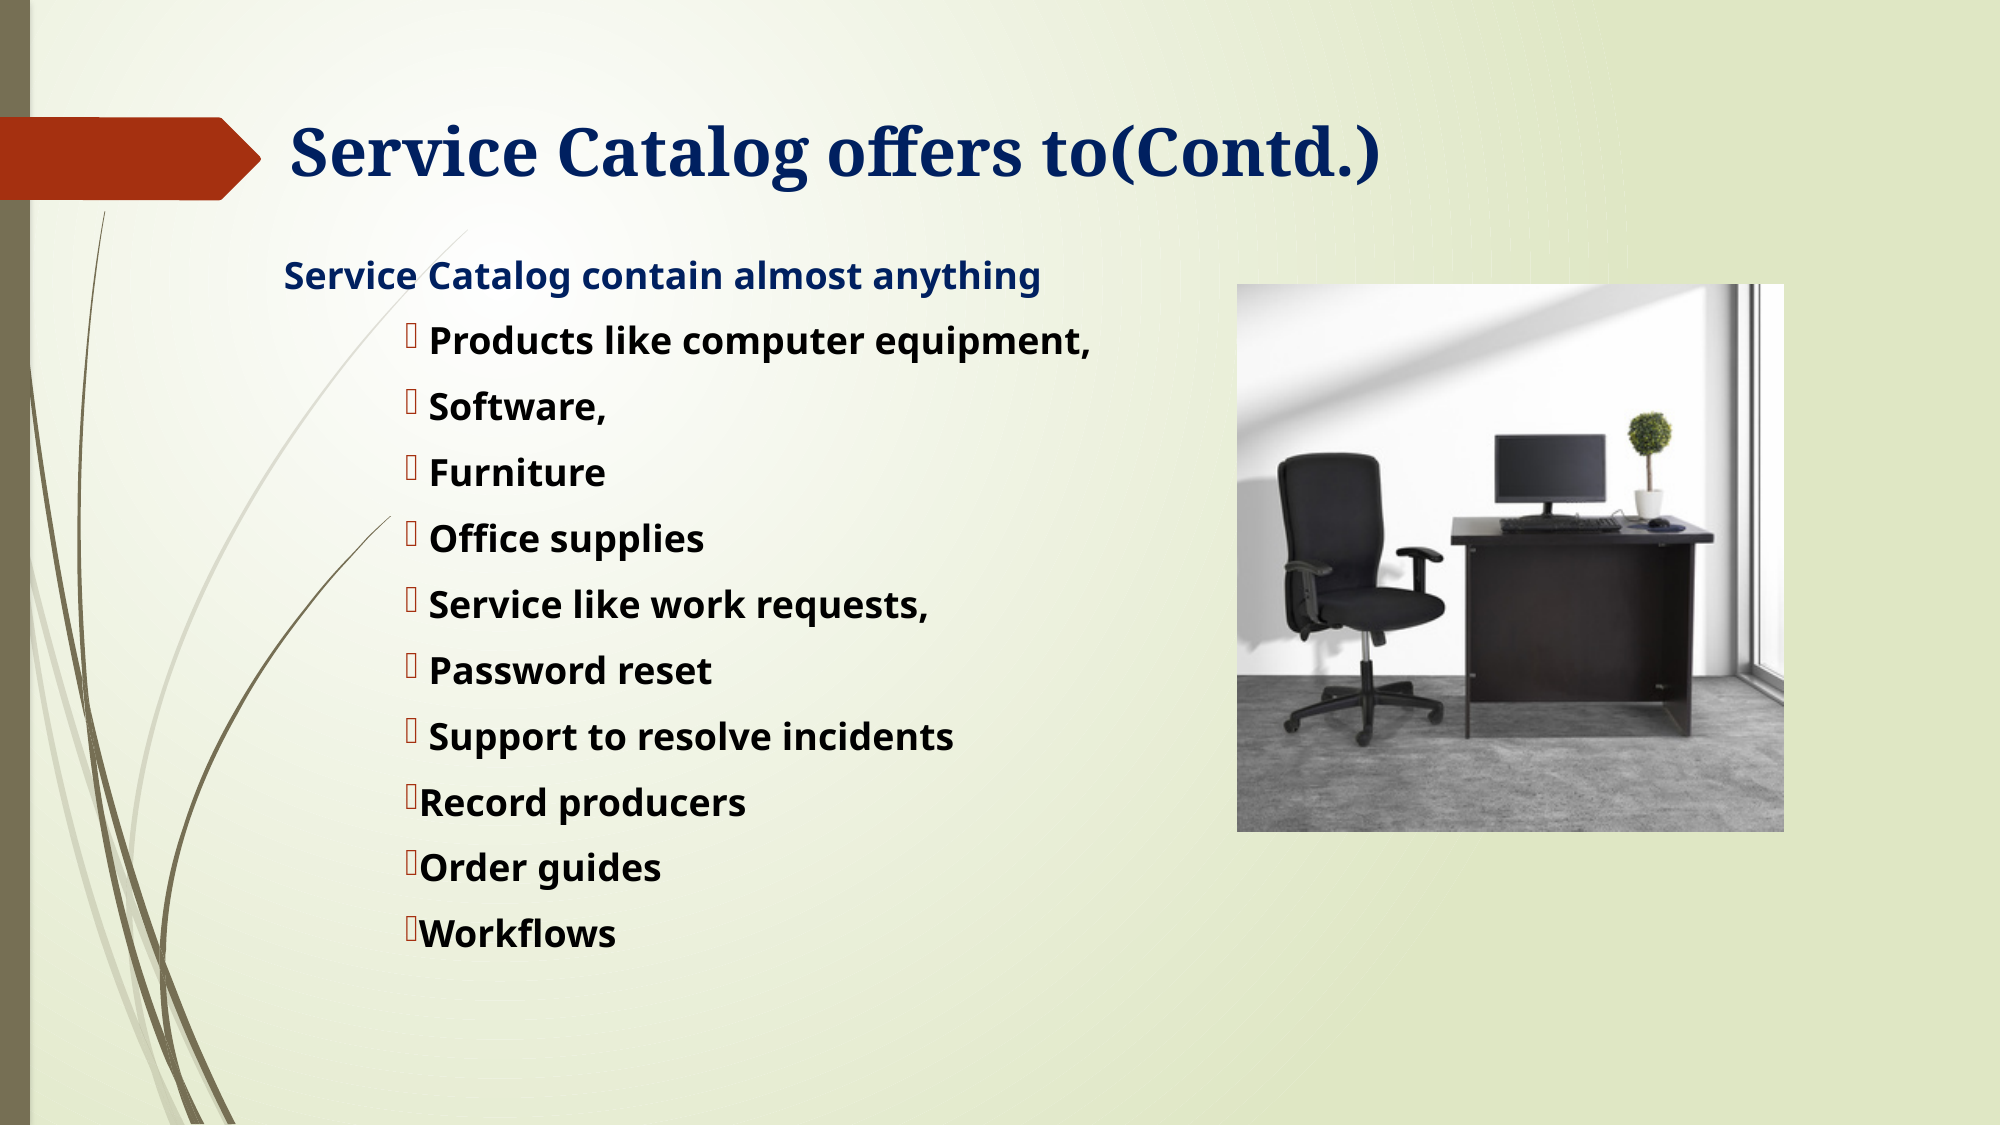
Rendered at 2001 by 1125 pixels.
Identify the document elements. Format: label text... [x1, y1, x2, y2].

text_box Service Catalog contain almost anything Products like computer equipment, Software, Furniture Office supplies Service like work requests, Password reset Support to resolve incidents Record producers Order guides Workflows [268, 244, 1208, 1000]
picture [1236, 284, 1785, 832]
title Service Catalog offers to(Contd.) [275, 102, 1466, 224]
